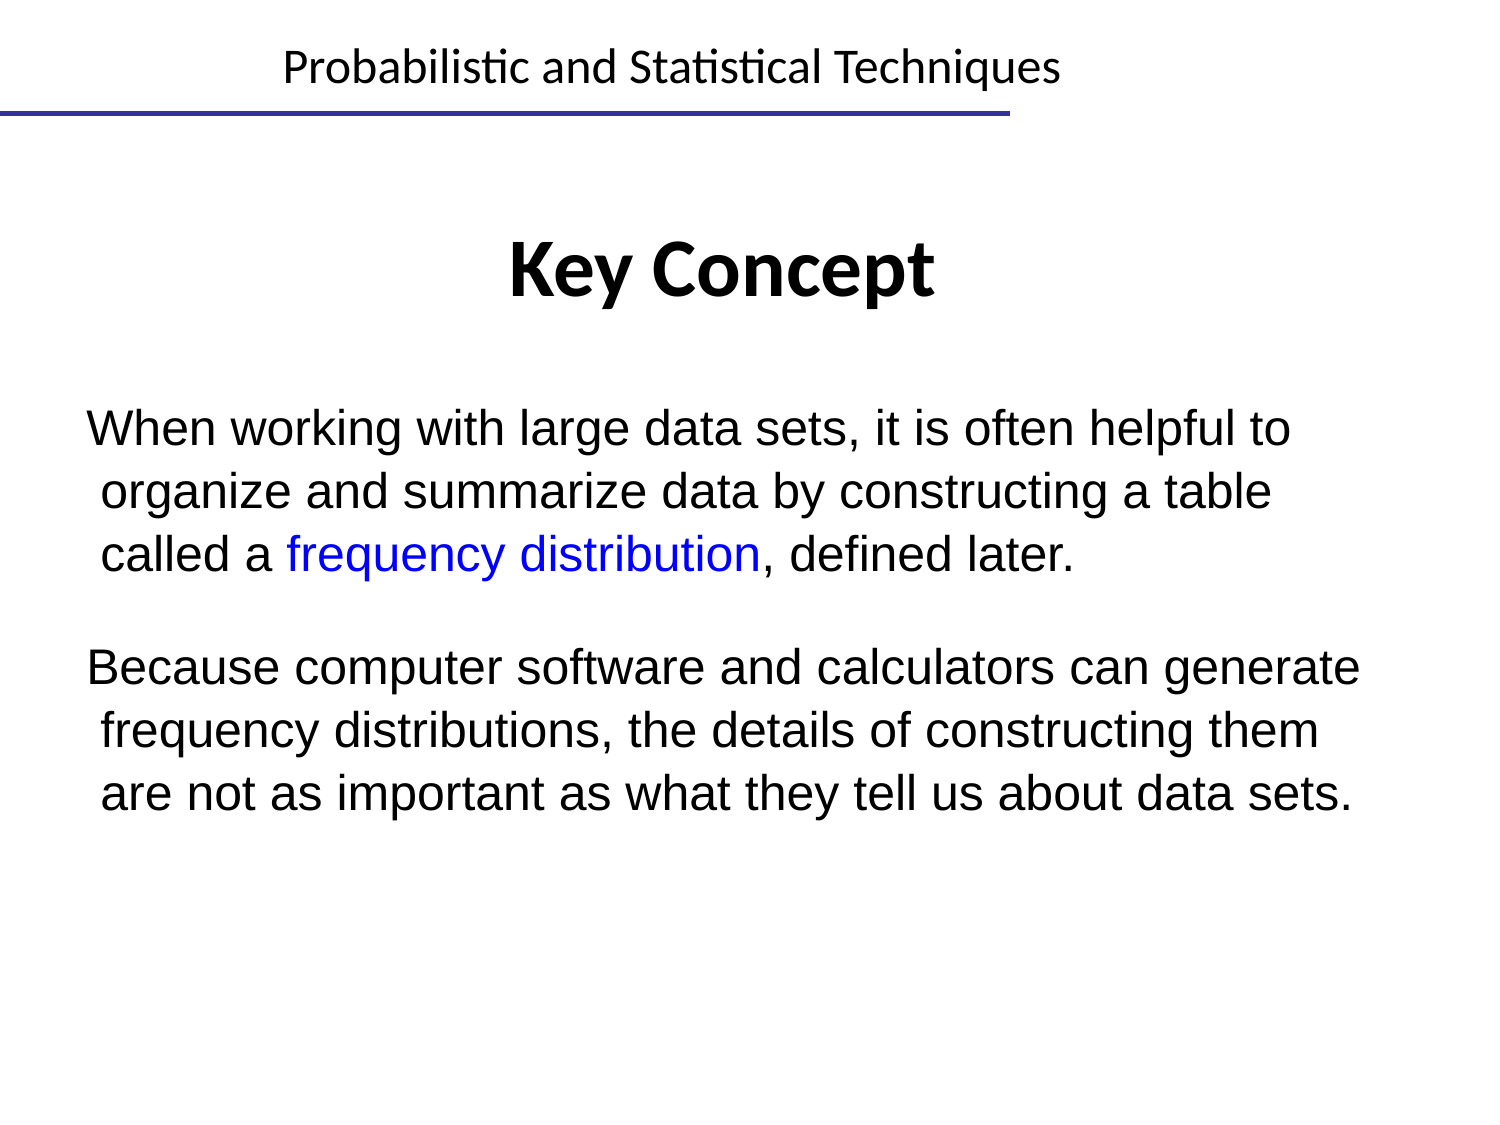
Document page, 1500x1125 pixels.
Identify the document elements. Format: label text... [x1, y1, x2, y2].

text_box Key Concept [53, 208, 1393, 331]
title Probabilistic and Statistical Techniques [53, 4, 1291, 122]
text_box When working with large data sets, it is often helpful to organize and summarize data by constructing a table called a frequency distribution, defined later. Because computer software and calculators can generate frequency distributions, the details of constructing them are not as important as what they tell us about data sets. [29, 385, 1412, 864]
